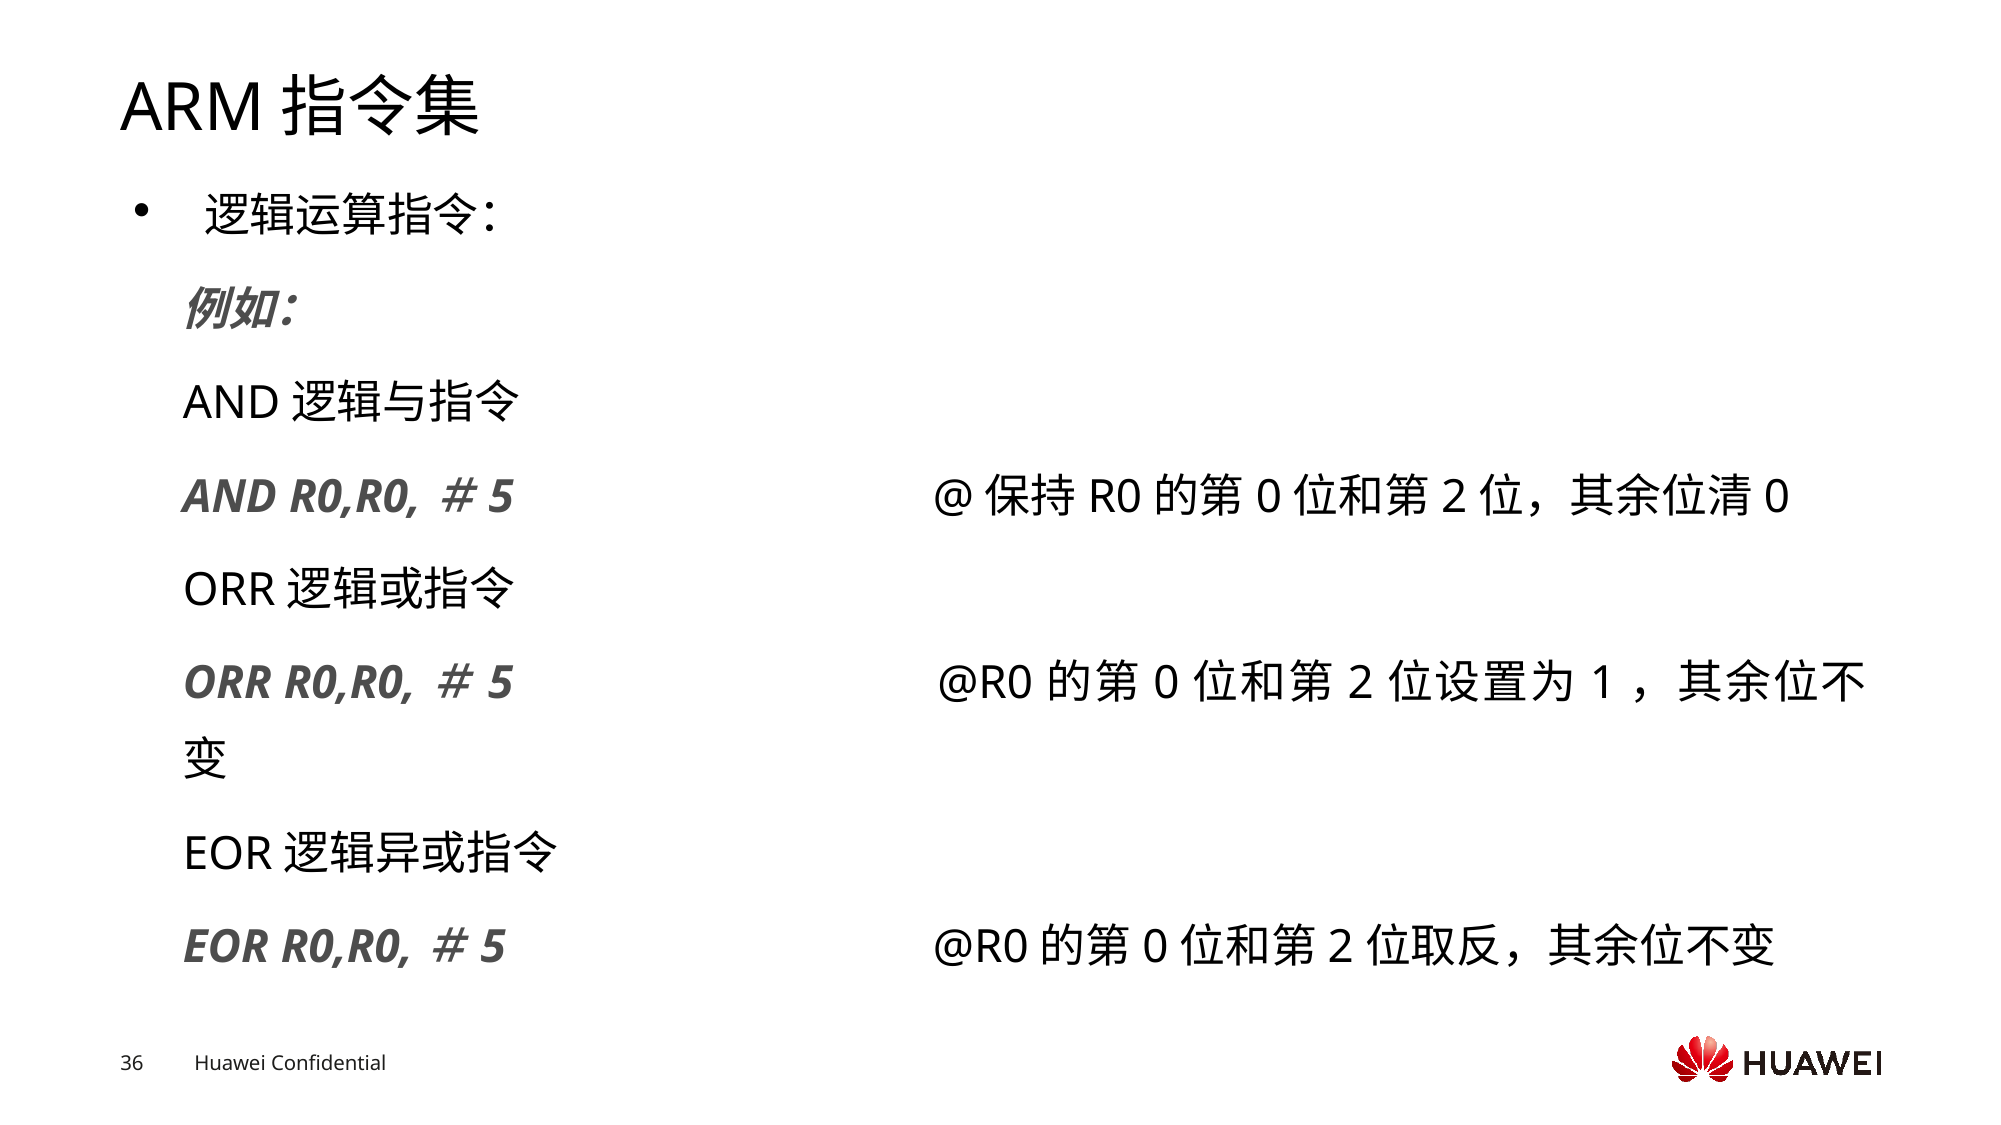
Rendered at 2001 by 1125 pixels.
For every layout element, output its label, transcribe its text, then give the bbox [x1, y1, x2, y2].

picture [1672, 1036, 1881, 1082]
list 逻辑运算指令： 例如： AND逻辑与指令 AND R0,R0,＃5 @保持R0的第0位和第2位，其余位清0 ORR逻辑或指令 ORR R0,R0,＃5 @R0的第0位和第2位设置为1，其余位不变 EOR逻辑异或指令 EOR R0,R0,＃5 @R0的第0位和第2位取反，其余位不变 [119, 171, 1881, 973]
title ARM指令集 [120, 73, 1880, 154]
